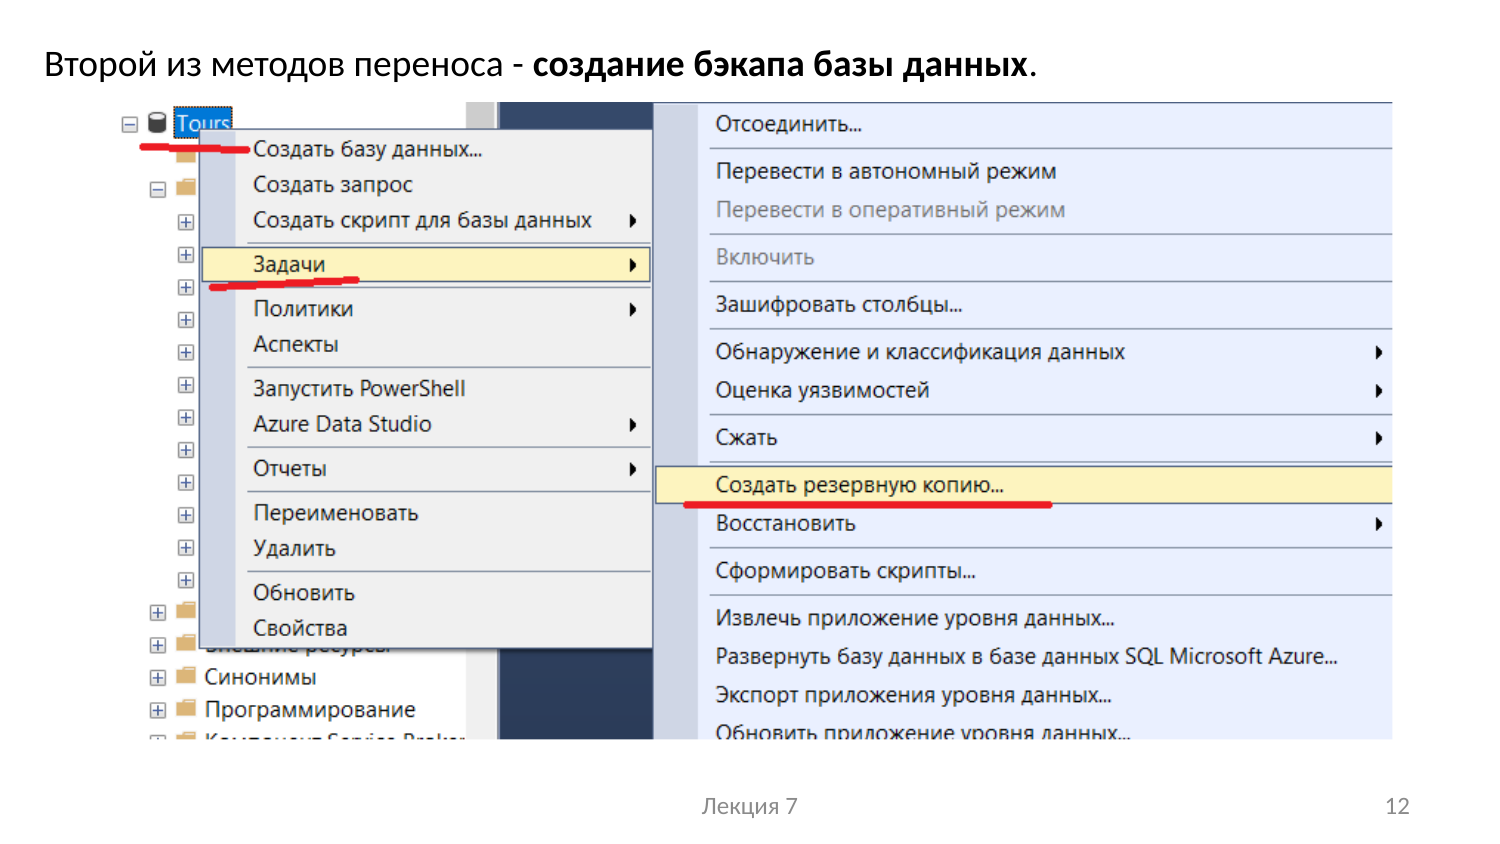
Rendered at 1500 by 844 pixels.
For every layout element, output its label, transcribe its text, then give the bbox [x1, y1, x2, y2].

footer Лекция 7 [512, 782, 988, 827]
picture [88, 102, 1394, 741]
slide_number 12 [1074, 782, 1425, 827]
text_box Второй из методов переноса - создание бэкапа базы данных. [29, 32, 1424, 92]
